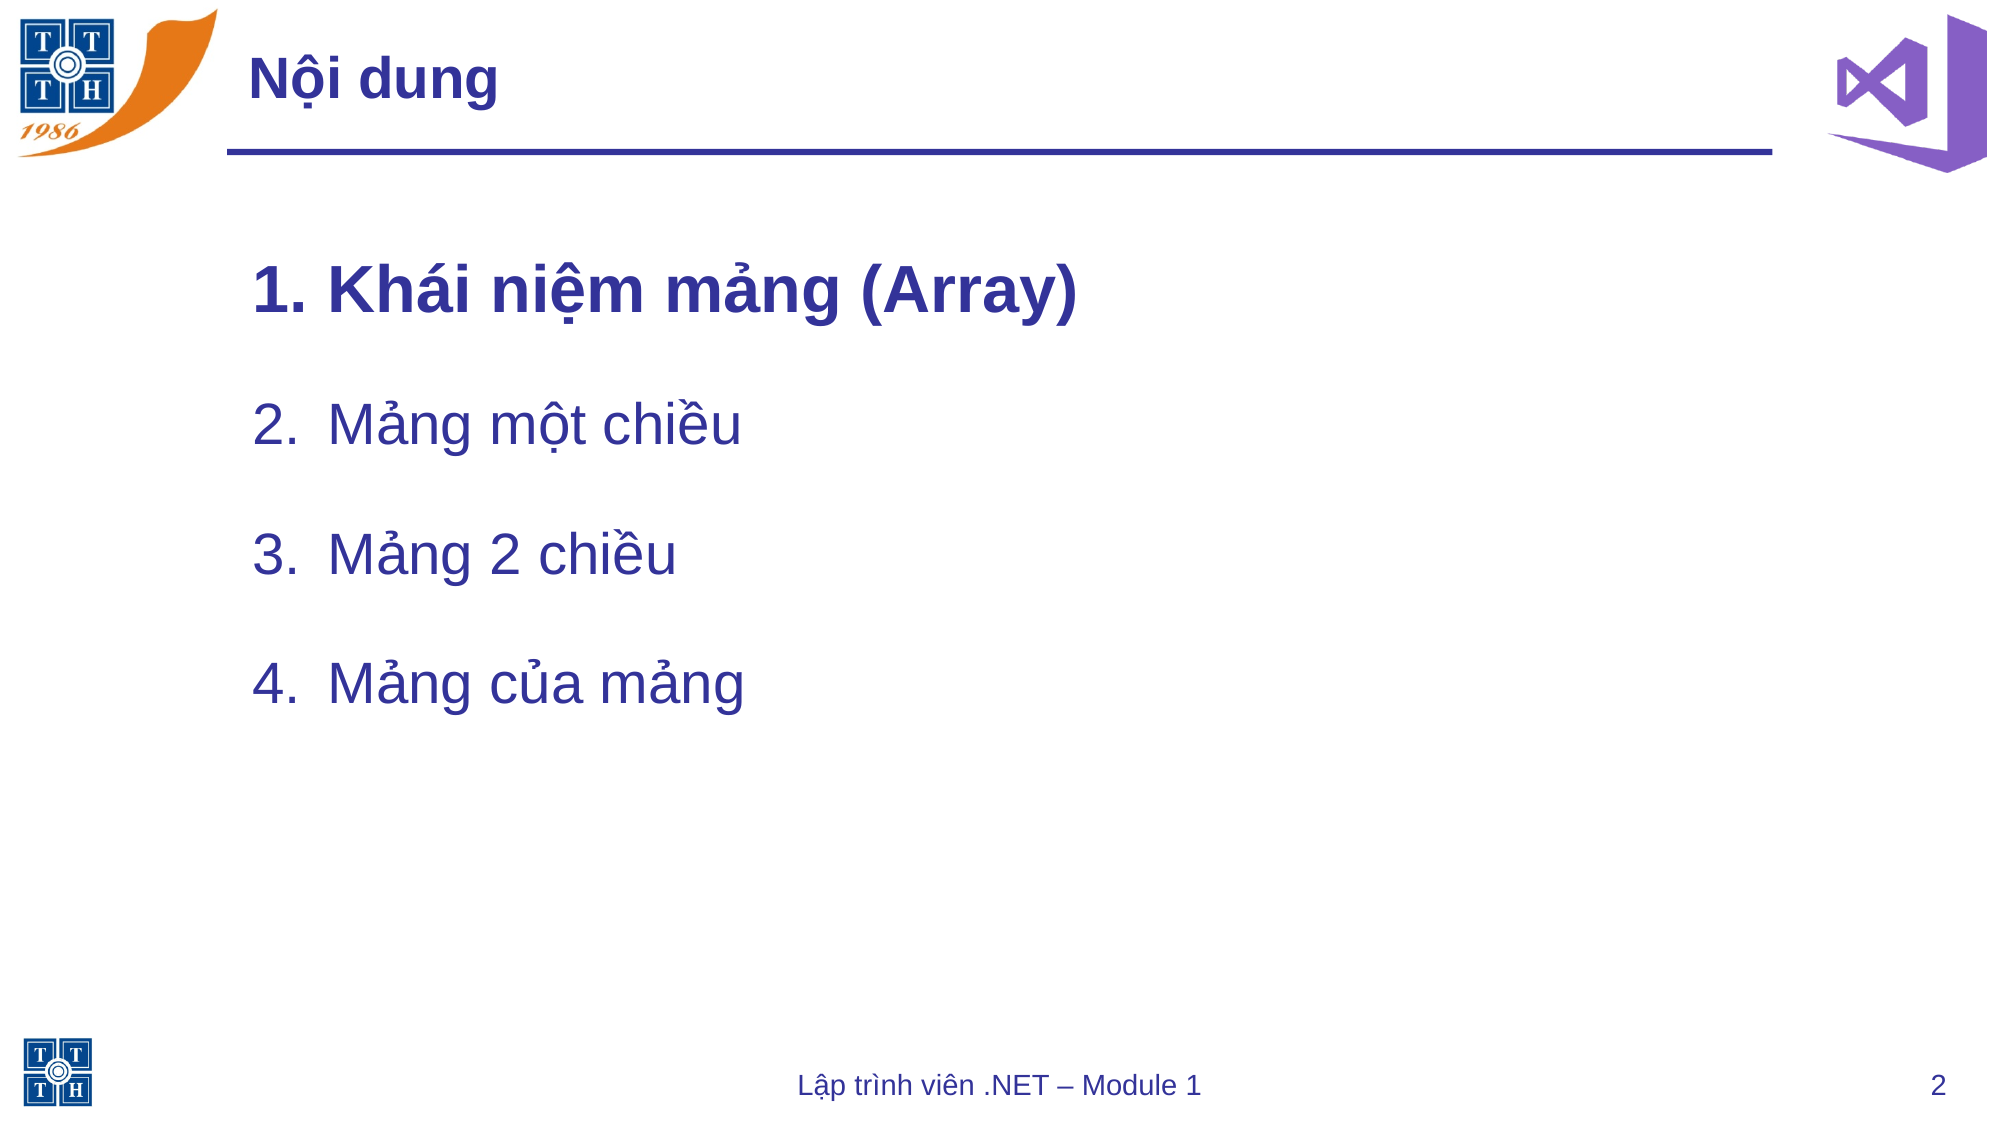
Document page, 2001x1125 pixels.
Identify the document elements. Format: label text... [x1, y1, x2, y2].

title Nội dung [233, 40, 1796, 126]
picture [1827, 14, 1987, 173]
text_box Khái niệm mảng (Array) Mảng một chiều Mảng 2 chiều Mảng của mảng [237, 198, 1095, 724]
picture [16, 7, 219, 158]
picture [23, 1037, 93, 1107]
